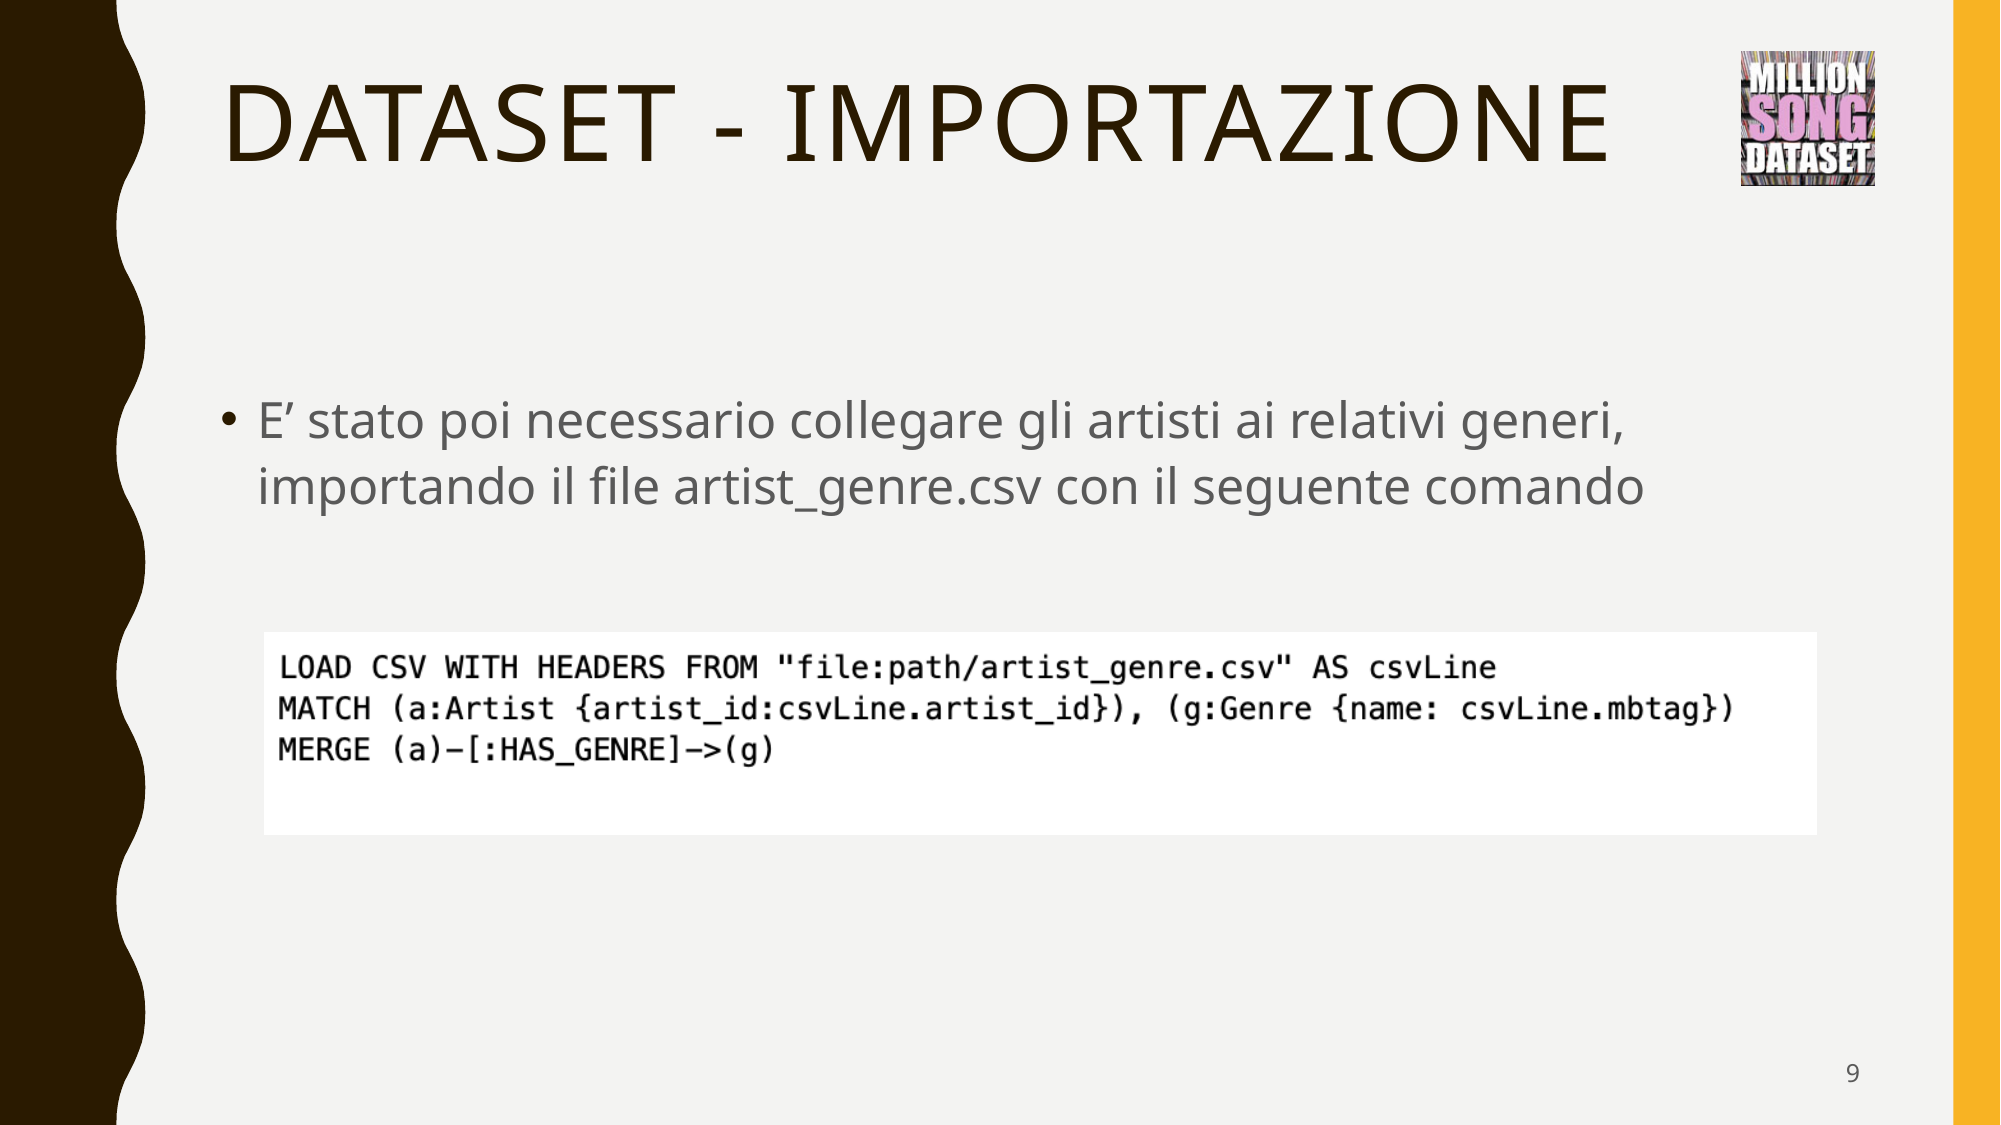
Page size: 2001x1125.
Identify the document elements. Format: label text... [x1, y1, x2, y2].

picture [263, 632, 1817, 835]
picture [1741, 51, 1875, 186]
title DATASET - Importazione [205, 62, 1875, 308]
list E’ stato poi necessario collegare gli artisti ai relativi generi, importando il file artist_genre.csv con il seguente comando [205, 375, 1875, 965]
slide_number 9 [1412, 1045, 1875, 1103]
